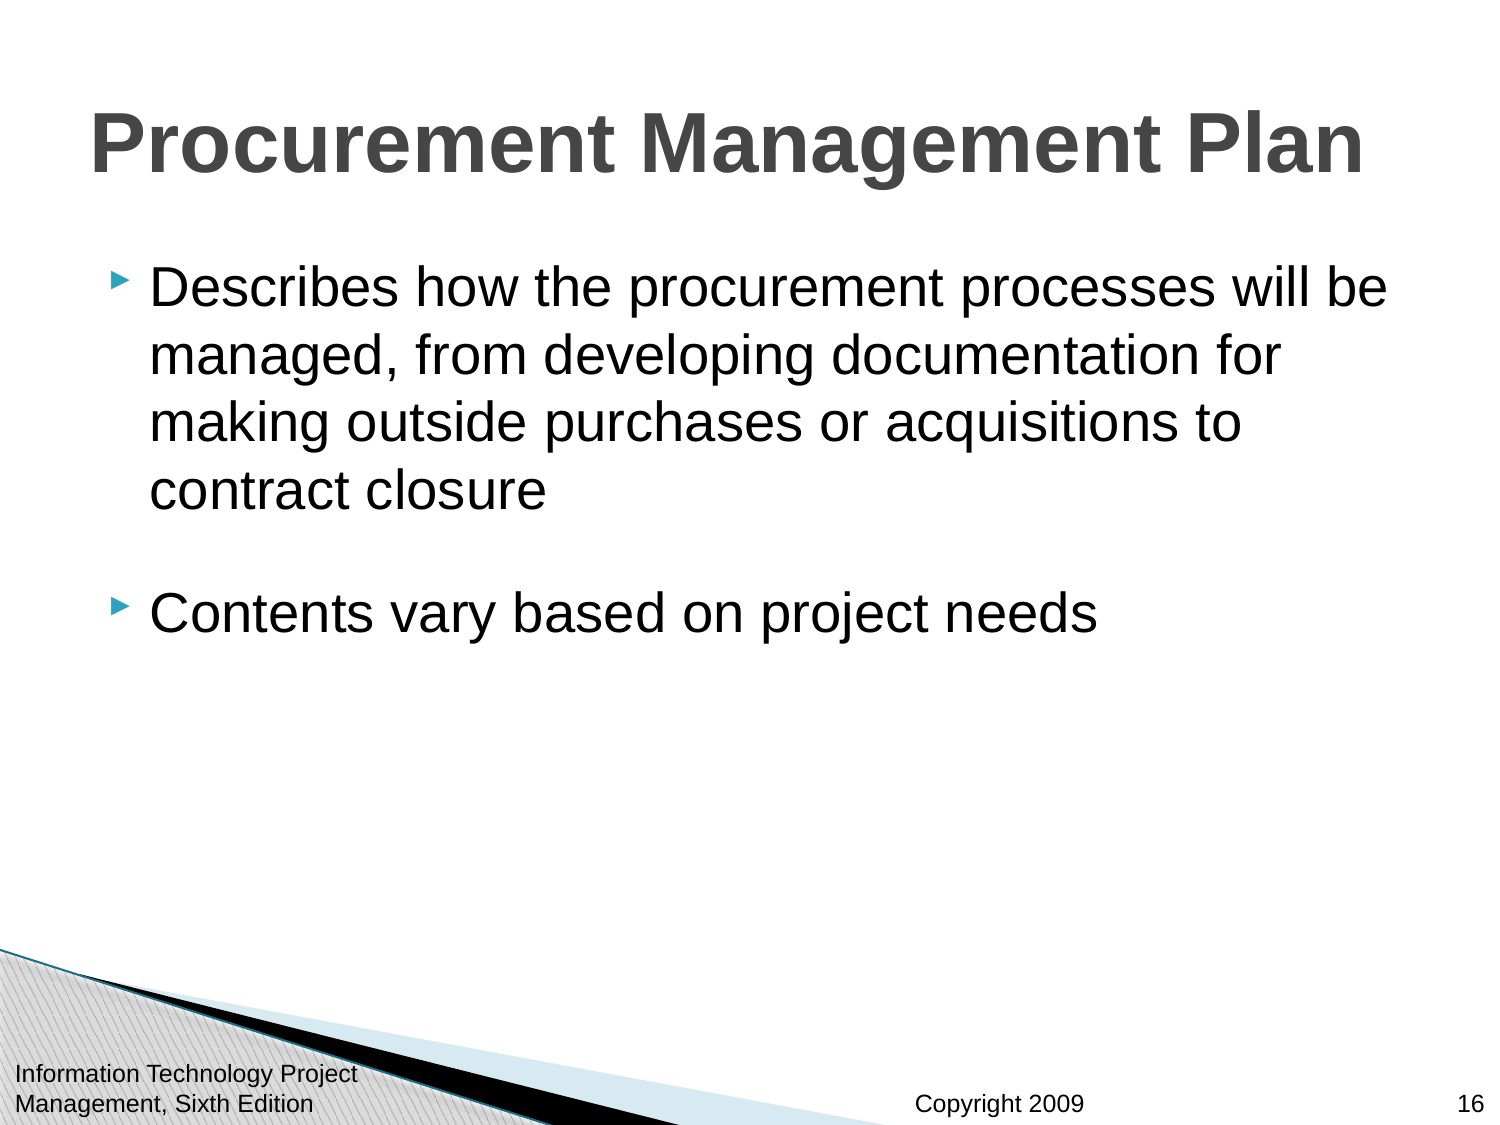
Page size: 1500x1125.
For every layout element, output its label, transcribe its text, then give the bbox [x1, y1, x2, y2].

title Procurement Management Plan [75, 45, 1425, 233]
list Describes how the procurement processes will be managed, from developing documentation for making outside purchases or acquisitions to contract closure Contents vary based on project needs [75, 242, 1425, 986]
slide_number 16 [1408, 1065, 1500, 1125]
footer Information Technology Project Management, Sixth Edition [0, 1065, 425, 1125]
